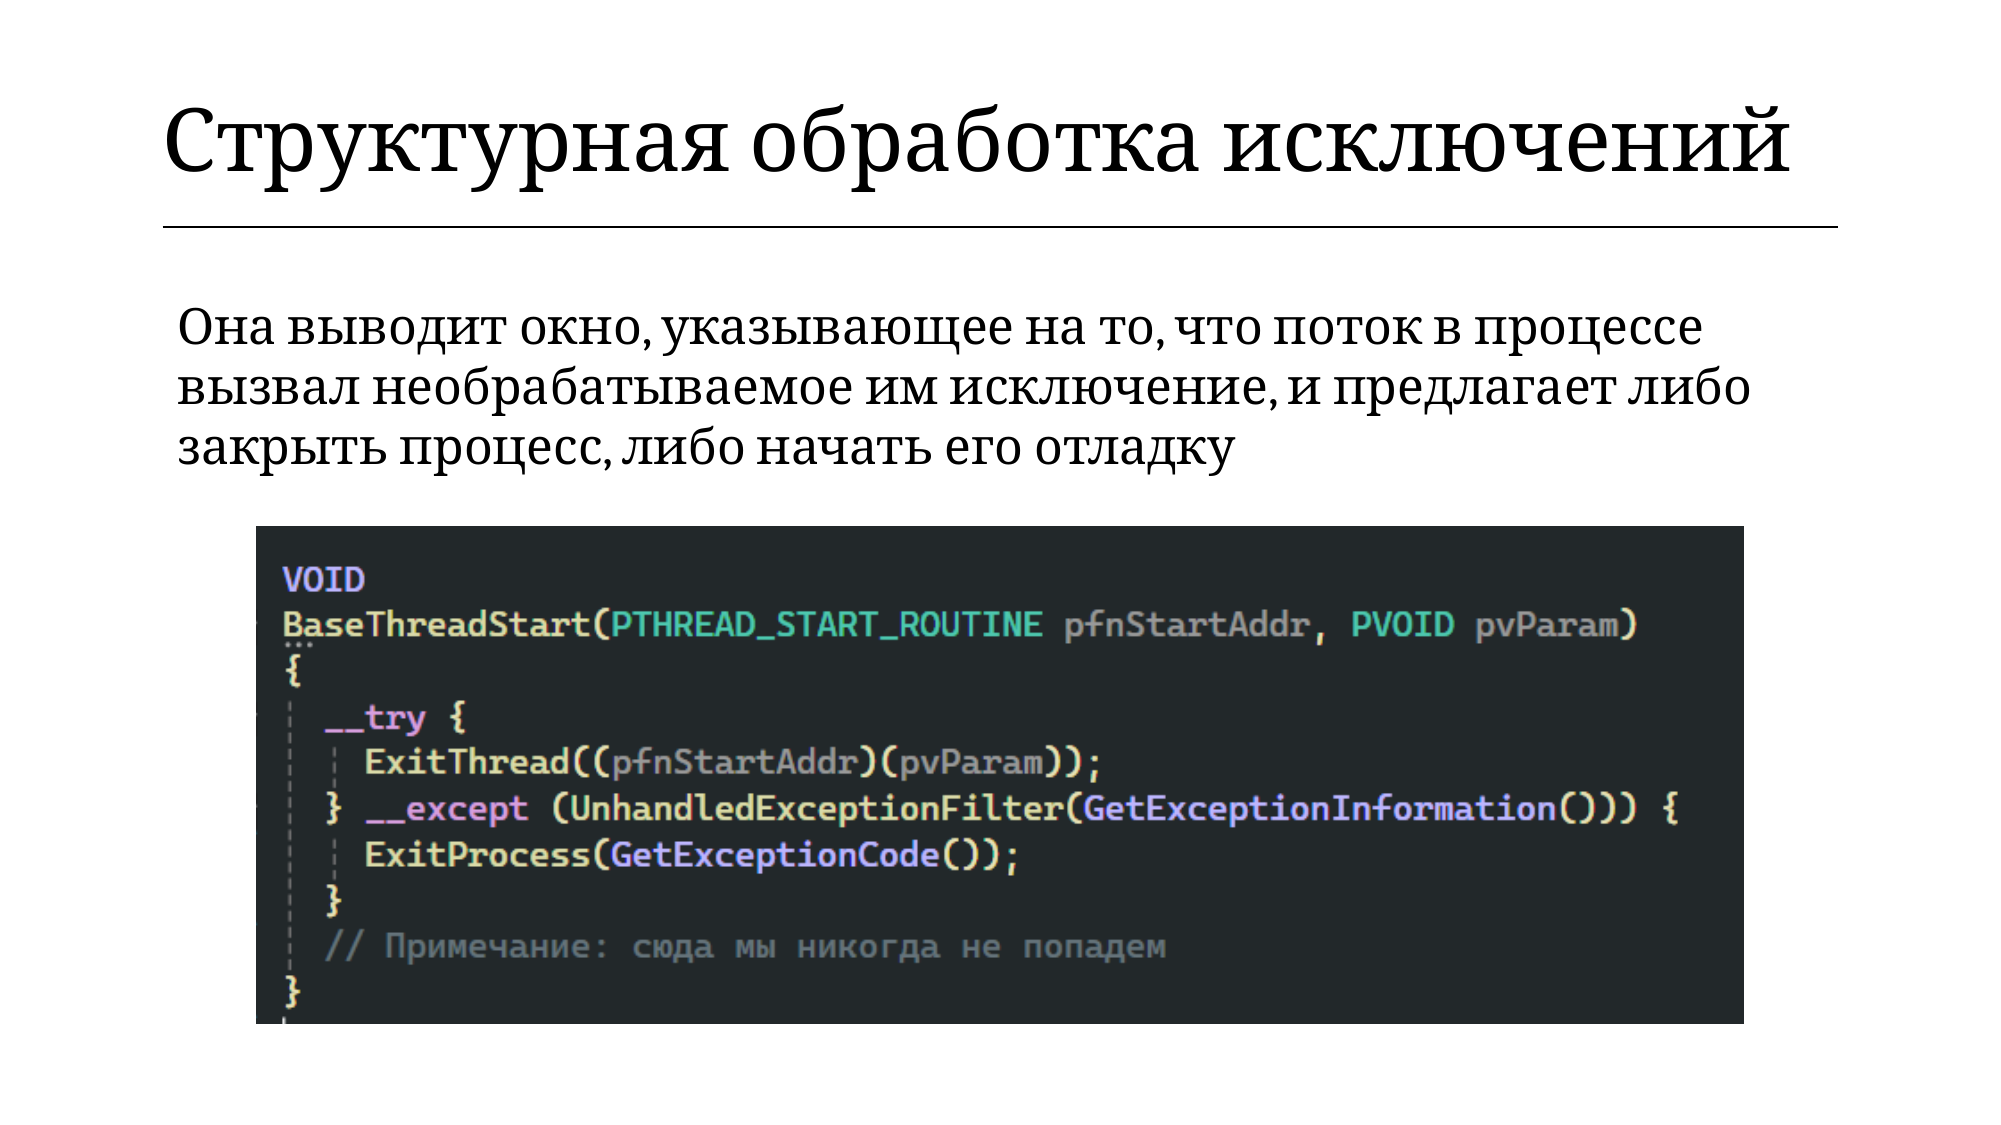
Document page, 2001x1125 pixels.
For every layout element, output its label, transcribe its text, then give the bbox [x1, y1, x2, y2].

text_box Она выводит окно, указывающее на то, что поток в процессе вызвал необрабатываемое им исключение, и предлагает либо закрыть процесс, либо начать его отладку [162, 286, 1838, 482]
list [256, 526, 1744, 1024]
table_header Структурная обработка исключений [163, 60, 1838, 226]
